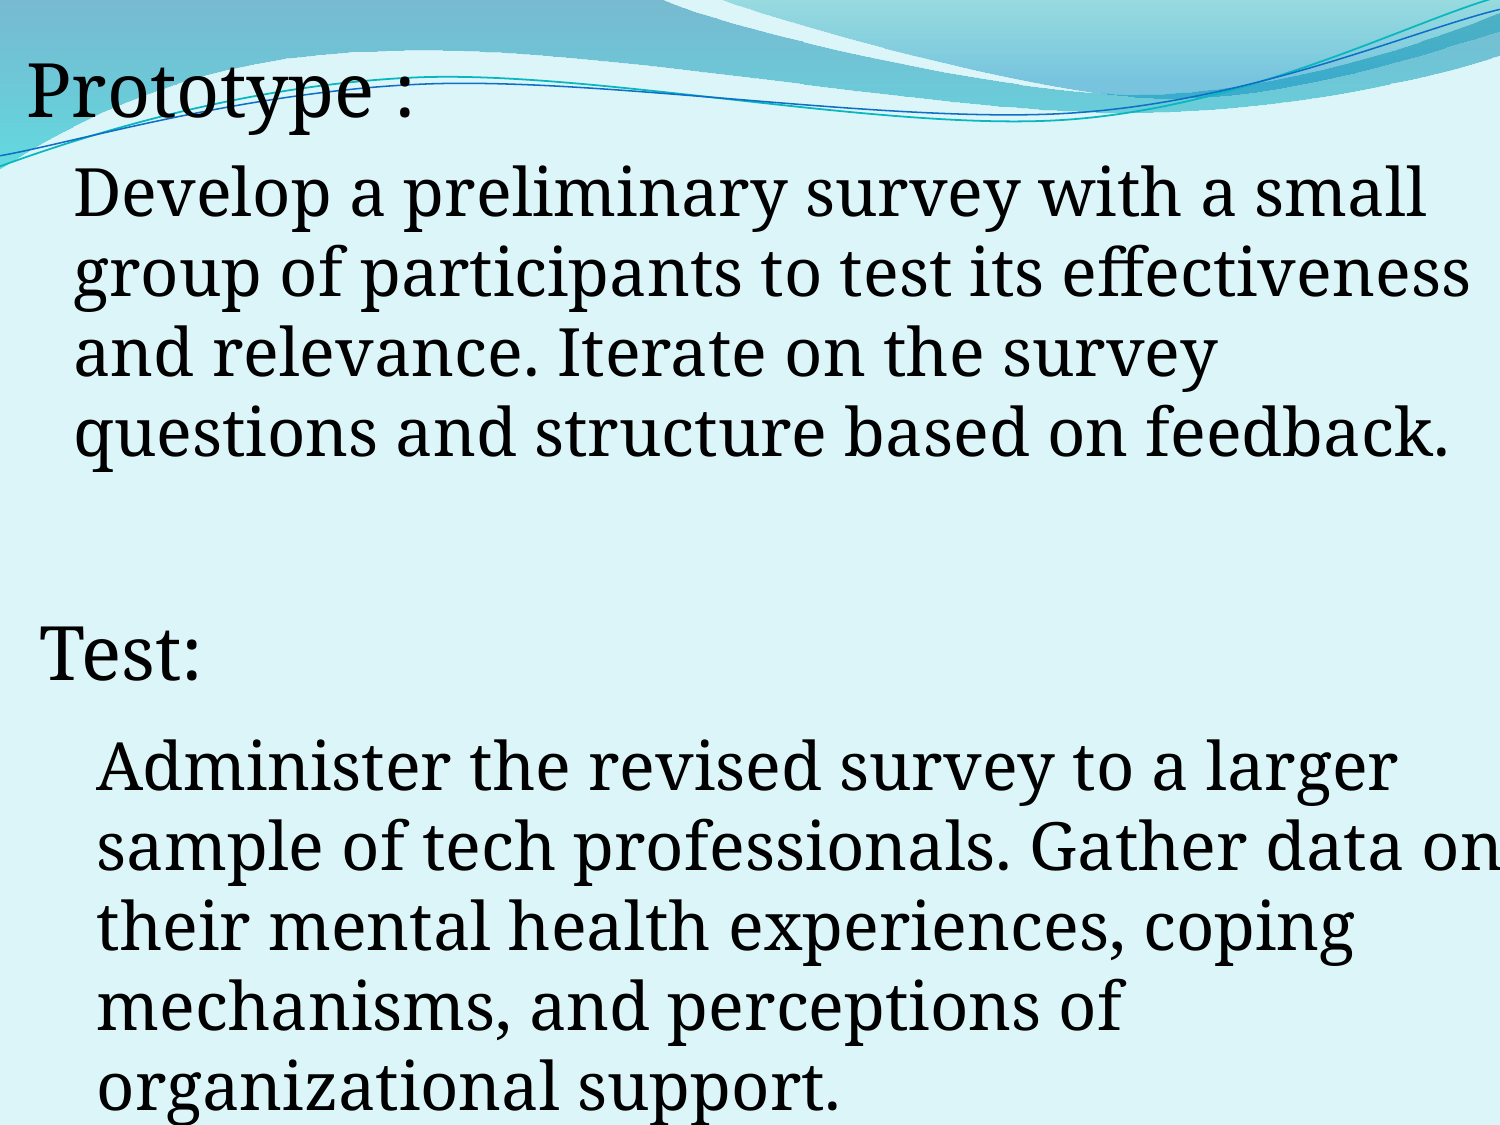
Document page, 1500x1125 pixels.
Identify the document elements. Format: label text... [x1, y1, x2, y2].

text_box Test: [24, 597, 219, 703]
text_box Administer the revised survey to a larger sample of tech professionals. Gather data on their mental health experiences, coping mechanisms, and perceptions of organizational support. [81, 716, 1500, 1125]
text_box Prototype : [11, 35, 432, 140]
text_box Develop a preliminary survey with a small group of participants to test its effectiveness and relevance. Iterate on the survey questions and structure based on feedback. [58, 142, 1489, 477]
